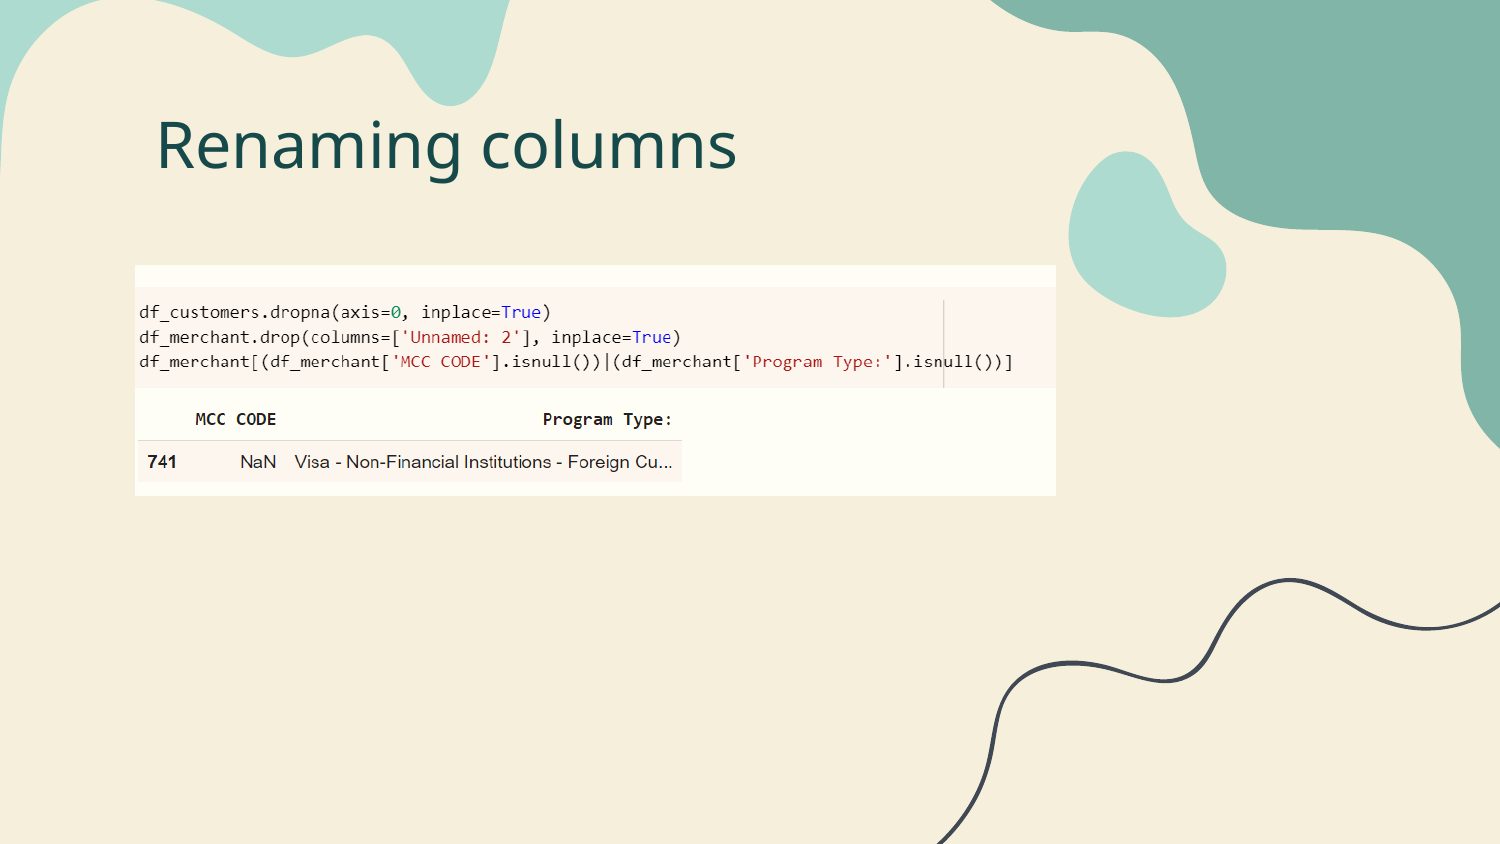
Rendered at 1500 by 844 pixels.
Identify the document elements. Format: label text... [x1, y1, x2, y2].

title Renaming columns [155, 112, 935, 180]
picture [134, 265, 1056, 496]
